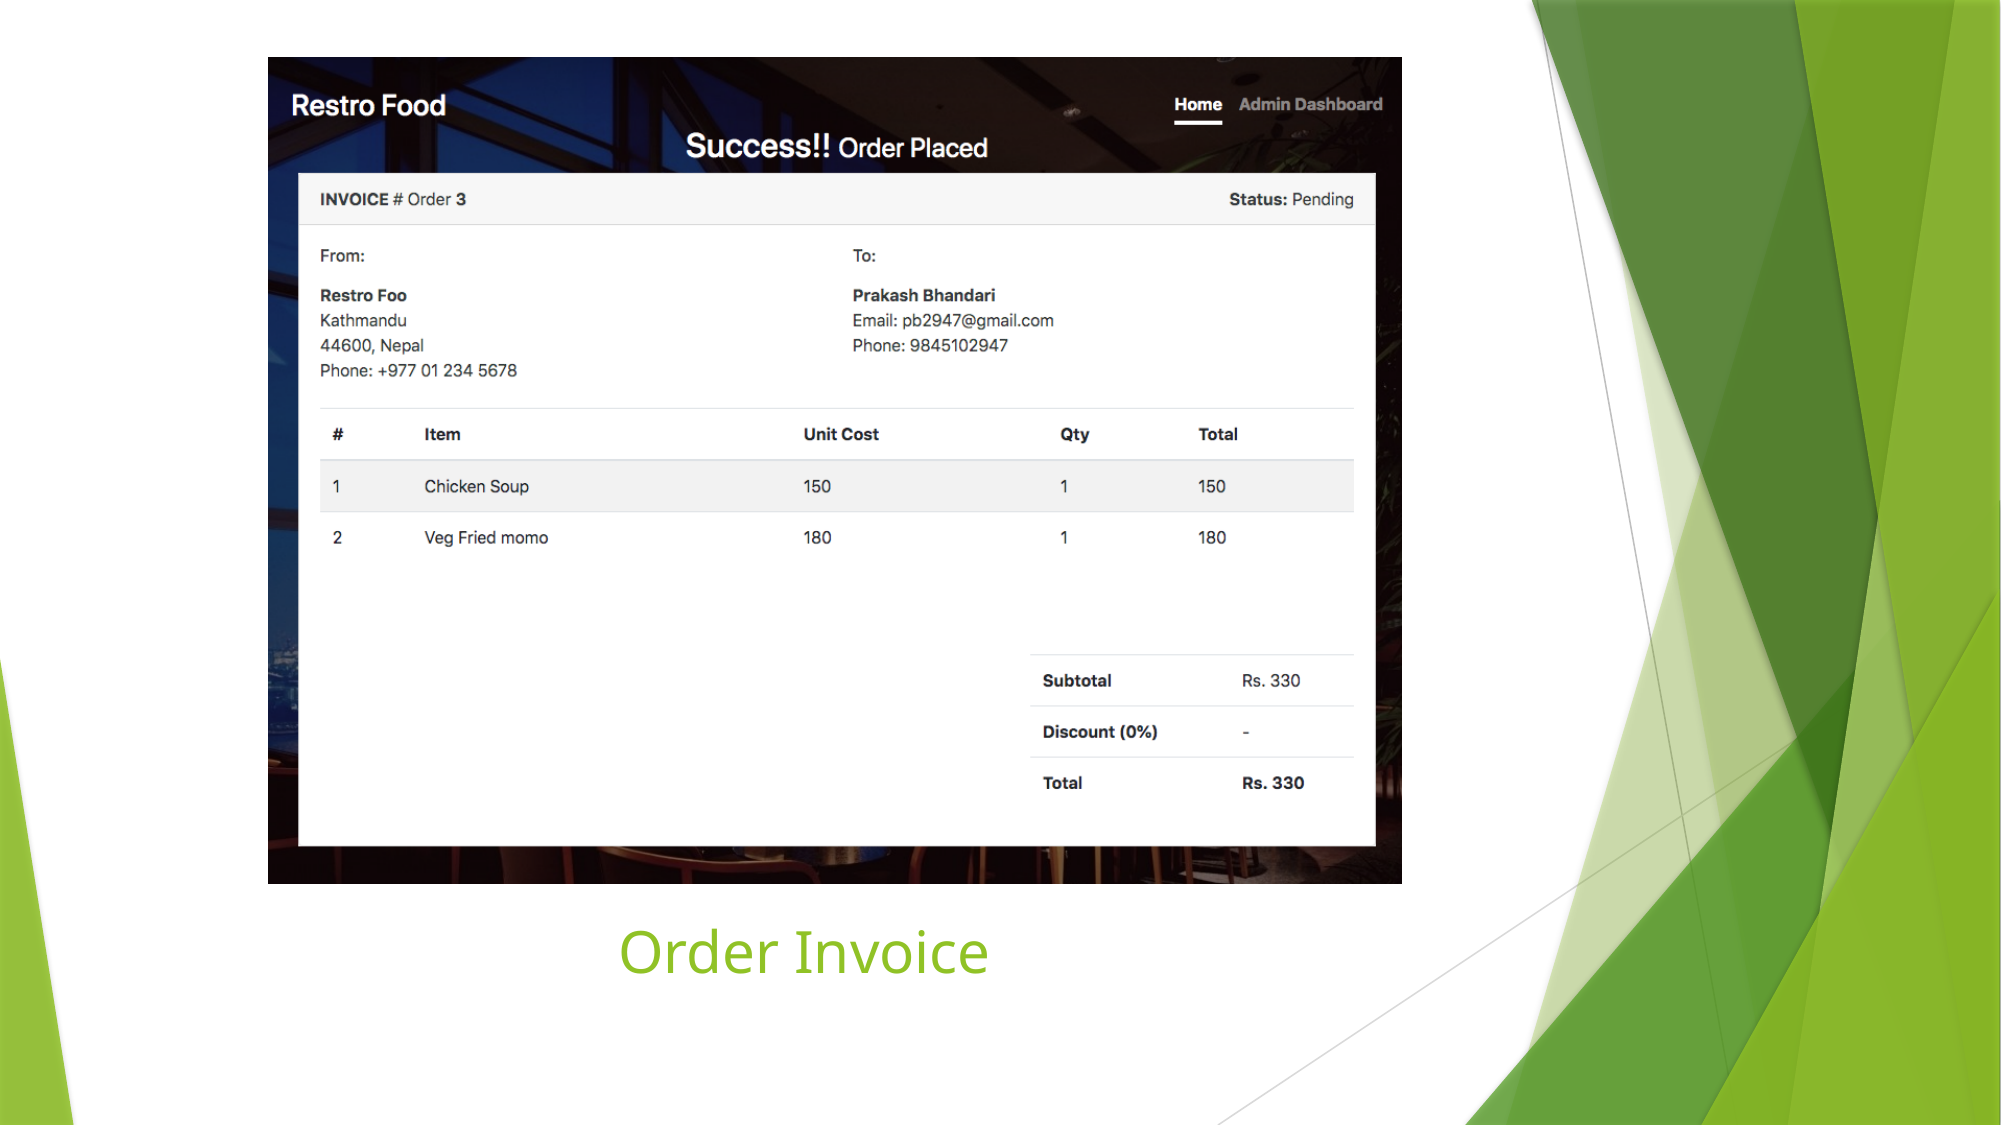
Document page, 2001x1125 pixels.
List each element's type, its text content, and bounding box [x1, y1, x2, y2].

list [268, 57, 1402, 884]
title Order Invoice [106, 908, 1518, 1125]
